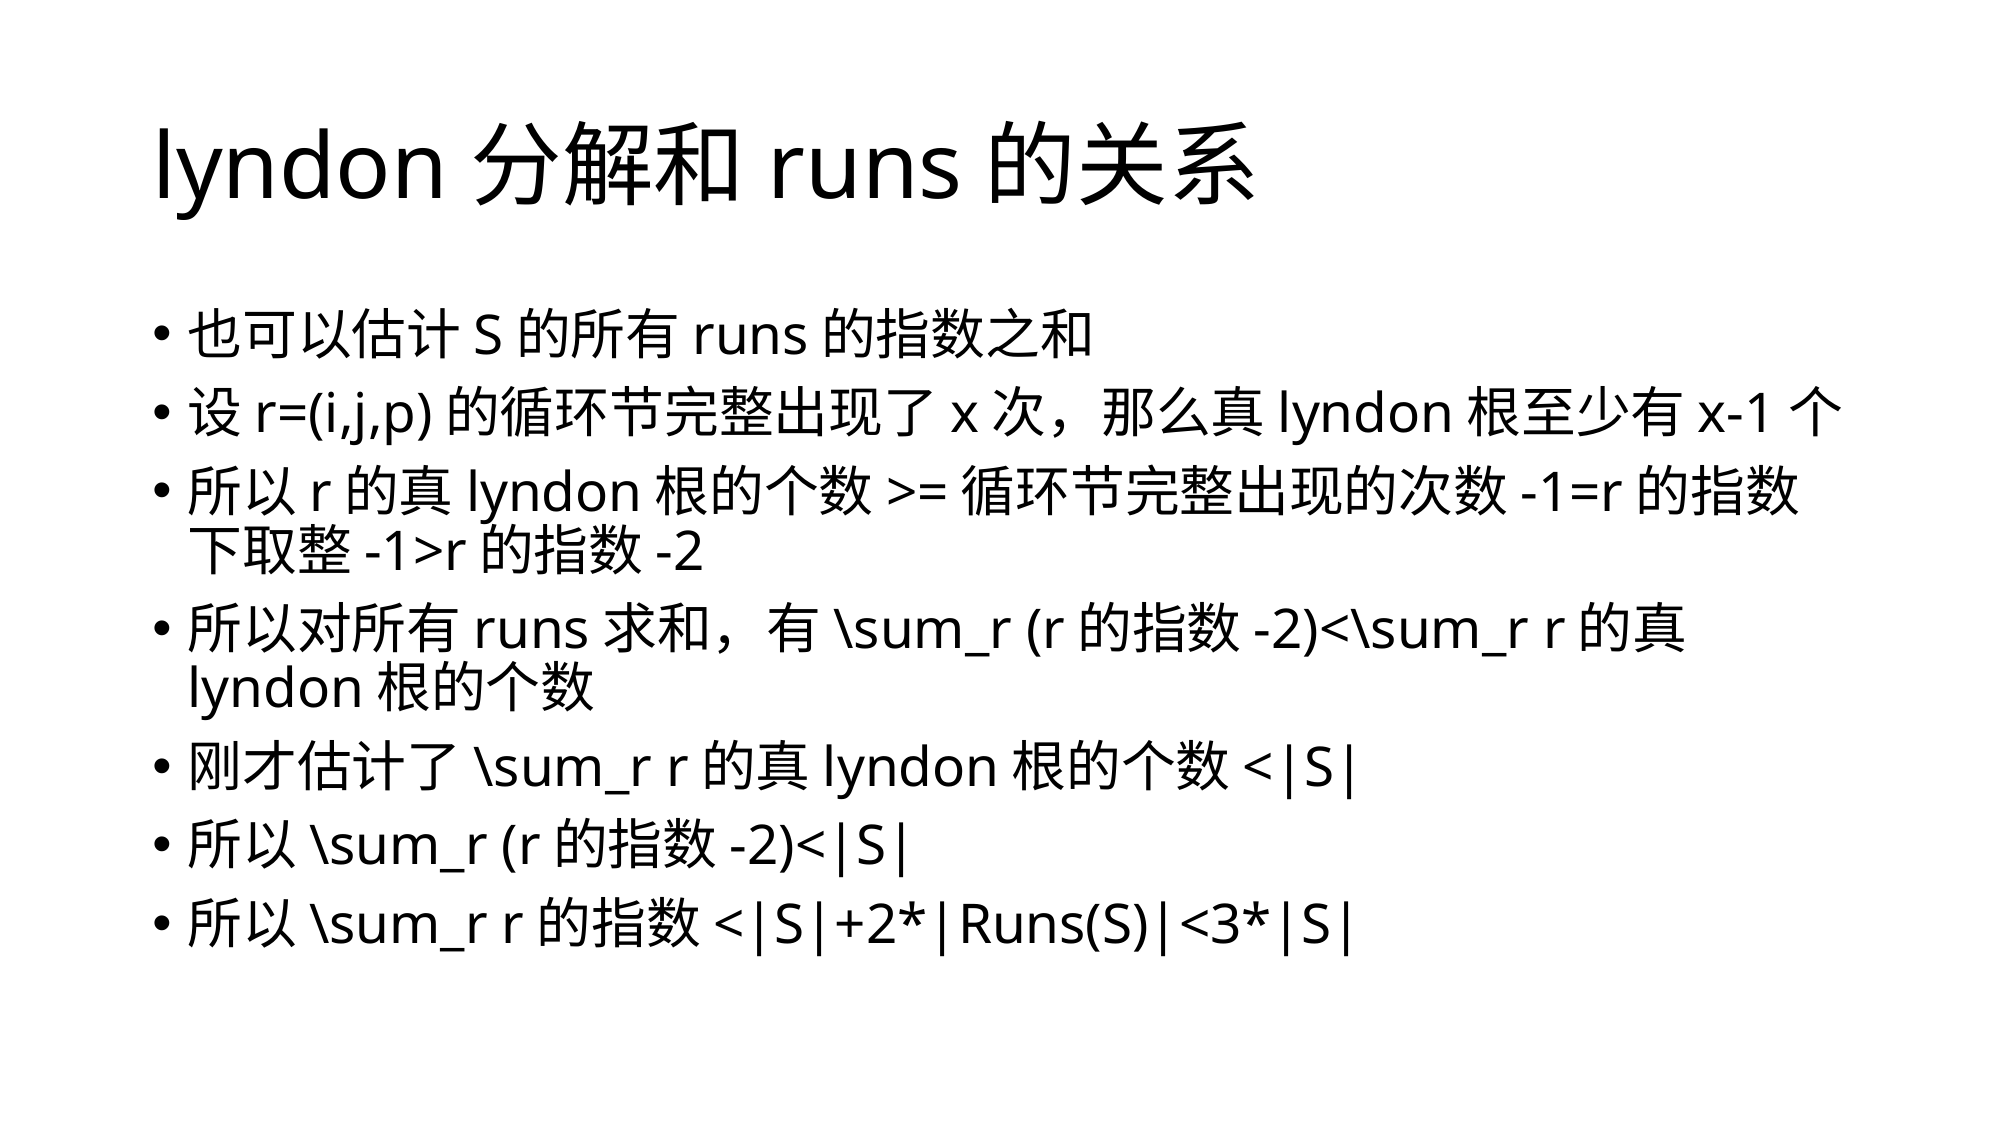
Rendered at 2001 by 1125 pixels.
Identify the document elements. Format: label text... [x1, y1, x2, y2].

list 也可以估计S的所有runs的指数之和 设r=(i,j,p)的循环节完整出现了x次，那么真lyndon根至少有x-1个 所以r的真lyndon根的个数>=循环节完整出现的次数-1=r的指数下取整-1>r的指数-2 所以对所有runs求和，有\sum_r (r的指数-2)<\sum_r r的真lyndon根的个数 刚才估计了\sum_r r的真lyndon根的个数<|S| 所以\sum_r (r的指数-2)<|S| 所以\sum_r r的指数<|S|+2*|Runs(S)|<3*|S| [137, 299, 1863, 1014]
title lyndon分解和runs的关系 [137, 59, 1863, 278]
